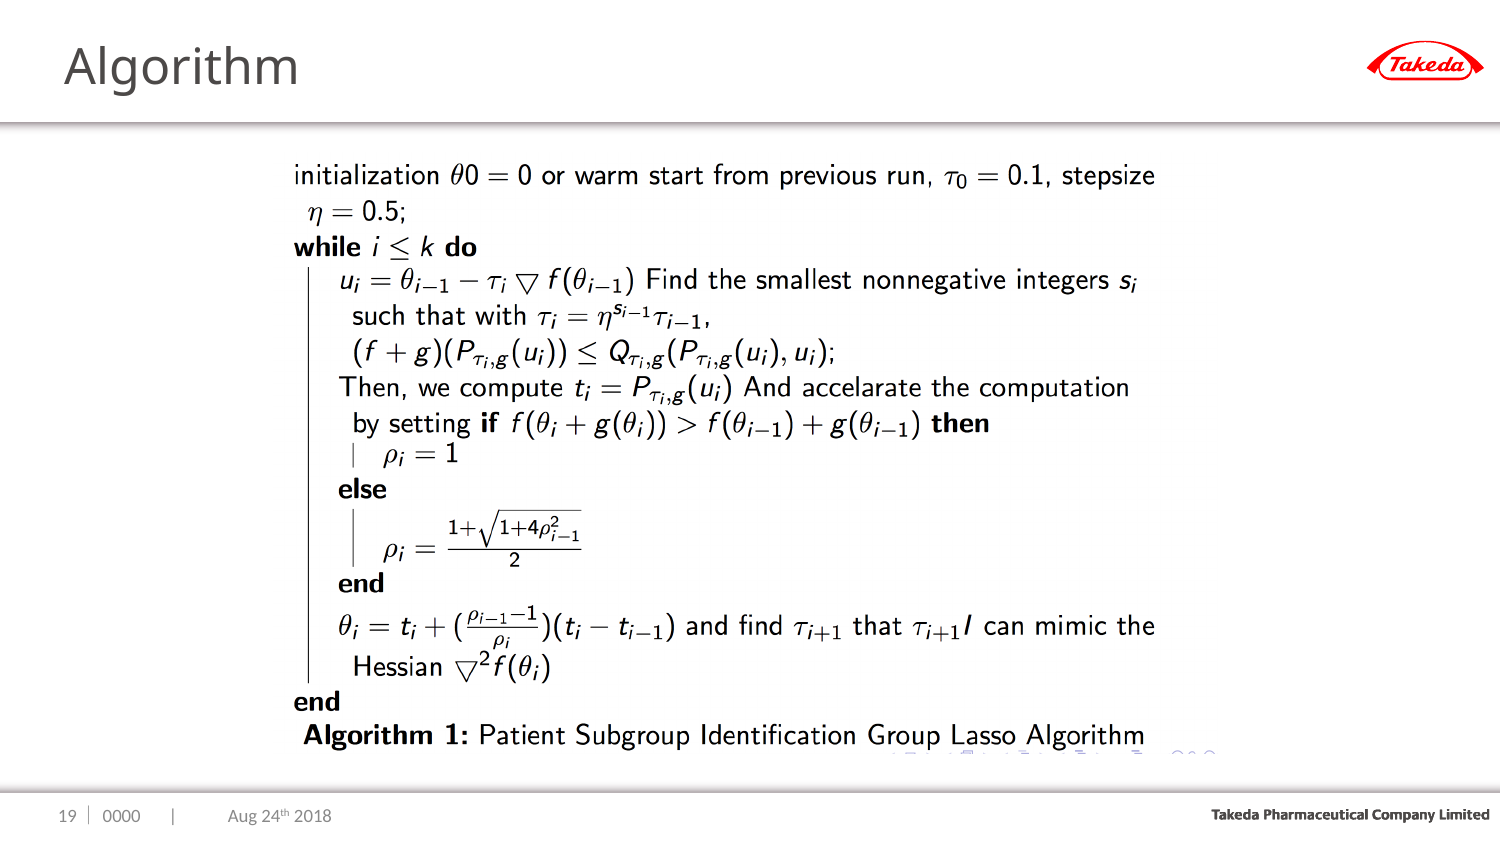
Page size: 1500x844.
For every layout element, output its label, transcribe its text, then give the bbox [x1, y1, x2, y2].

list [273, 151, 1219, 754]
slide_number 18 [4, 802, 77, 827]
footer ｜0000 | Aug 24th 2018 [79, 802, 836, 827]
title Algorithm [64, 21, 1353, 108]
picture [0, 122, 1500, 793]
